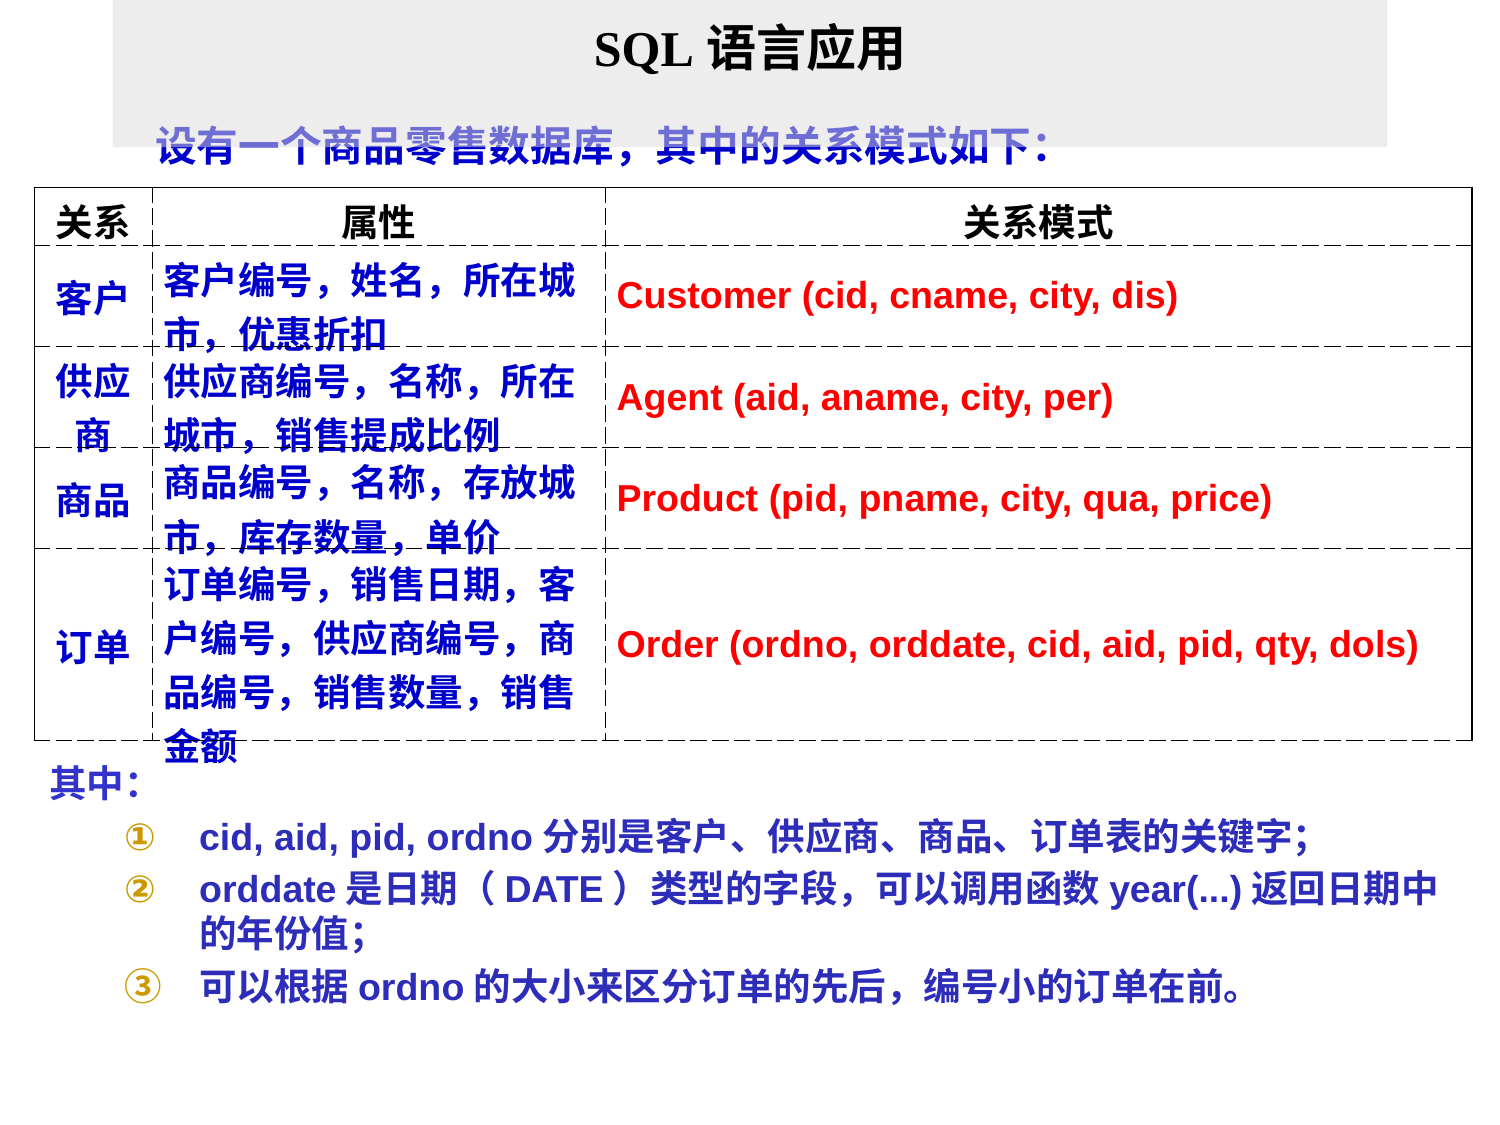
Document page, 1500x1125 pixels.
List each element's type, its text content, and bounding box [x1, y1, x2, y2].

table_cell 供应商 [35, 346, 152, 448]
table_cell 客户编号，姓名，所在城市，优惠折扣 [152, 245, 605, 346]
table_cell 订单编号，销售日期，客户编号，供应商编号，商品编号，销售数量，销售金额 [152, 549, 605, 740]
table_cell Product (pid, pname, city, qua, price) [605, 448, 1471, 549]
title SQL语言应用 [112, 0, 1388, 148]
table_header 关系模式 [605, 188, 1471, 245]
table_cell Order (ordno, orddate, cid, aid, pid, qty, dols) [605, 549, 1471, 740]
list 设有一个商品零售数据库，其中的关系模式如下： [64, 104, 1454, 187]
table_cell Agent (aid, aname, city, per) [605, 346, 1471, 448]
table_cell 订单 [35, 549, 152, 740]
list 设有一个商品零售数据库，其中的关系模式如下： [64, 740, 1454, 752]
table_cell 客户 [35, 245, 152, 346]
table_cell 供应商编号，名称，所在城市，销售提成比例 [152, 346, 605, 448]
table_cell Customer (cid, cname, city, dis) [605, 245, 1471, 346]
table_header 属性 [152, 188, 605, 245]
table_cell 商品 [35, 448, 152, 549]
table_header 关系 [35, 188, 152, 245]
text_box 其中： cid, aid, pid, ordno分别是客户、供应商、商品、订单表的关键字； orddate是日期（DATE）类型的字段，可以调用函数year(...)返回日期中的年份值； 可以根据ordno的大小来区分订单的先后，编号小的订单在前。 [34, 752, 1472, 1016]
table_cell 商品编号，名称，存放城市，库存数量，单价 [152, 448, 605, 549]
